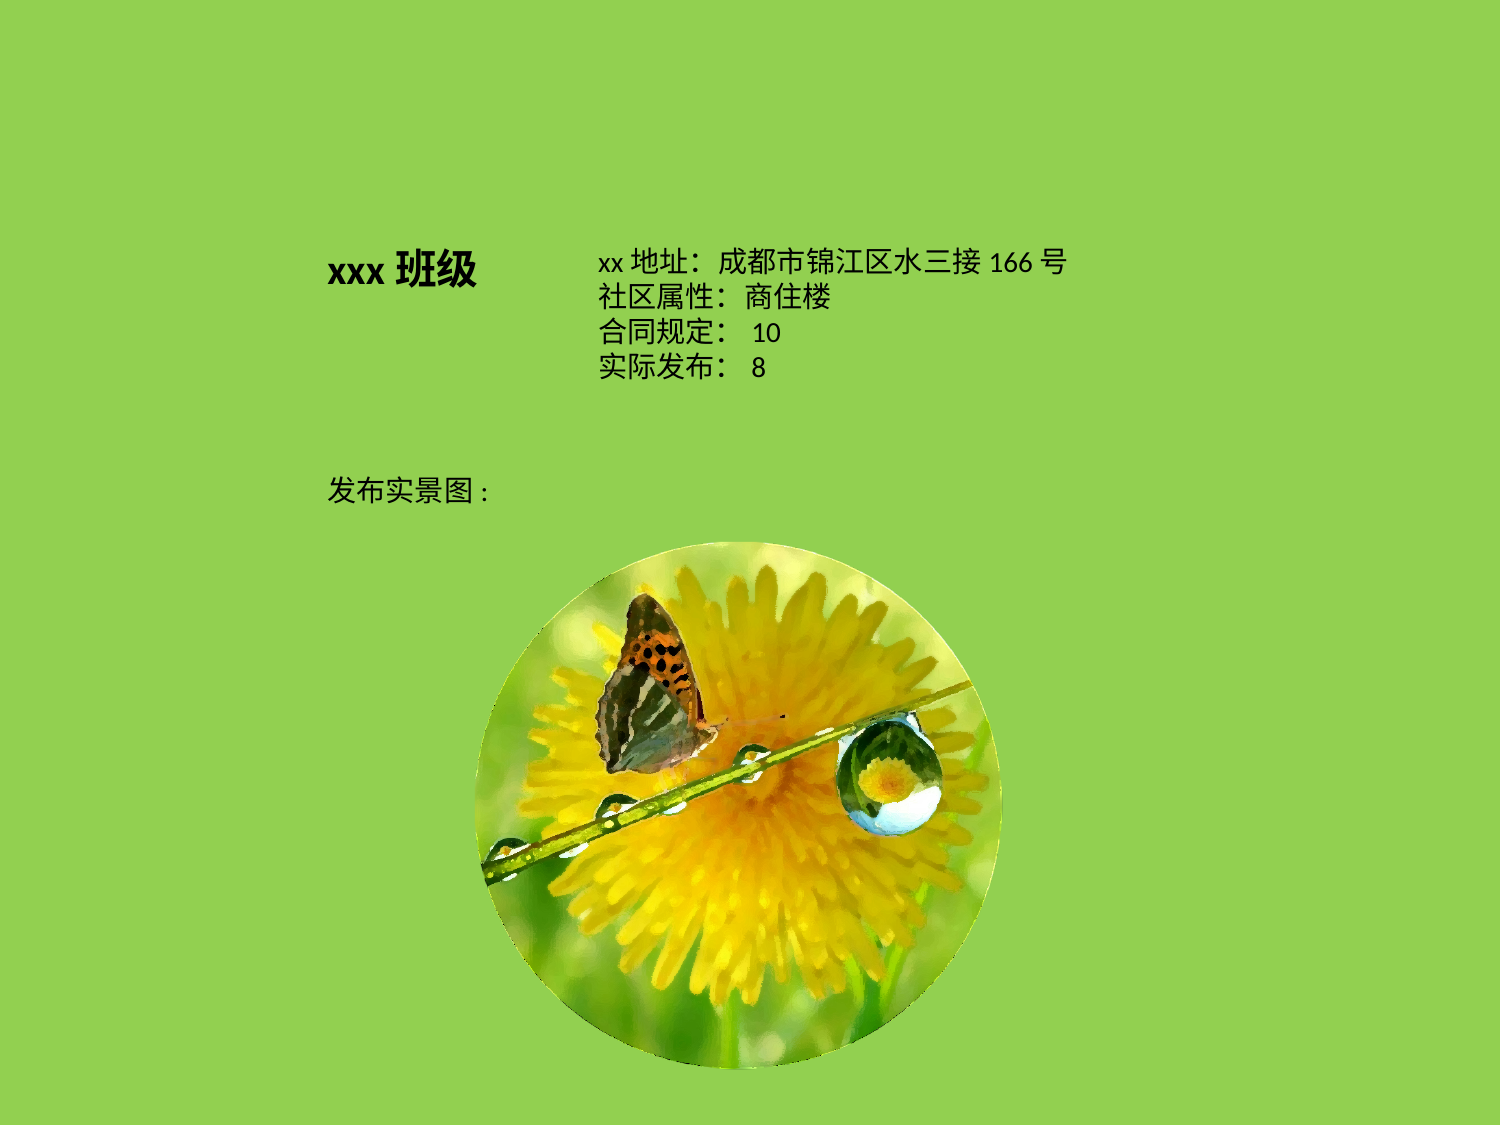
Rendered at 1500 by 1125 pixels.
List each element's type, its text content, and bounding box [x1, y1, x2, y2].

text_box 发布实景图: [312, 437, 1146, 646]
picture [474, 541, 1013, 1080]
text_box xx地址：成都市锦江区水三接166号 社区属性：商住楼 合同规定：10 实际发布：8 [583, 208, 1417, 625]
text_box xxx班级 [312, 208, 583, 437]
